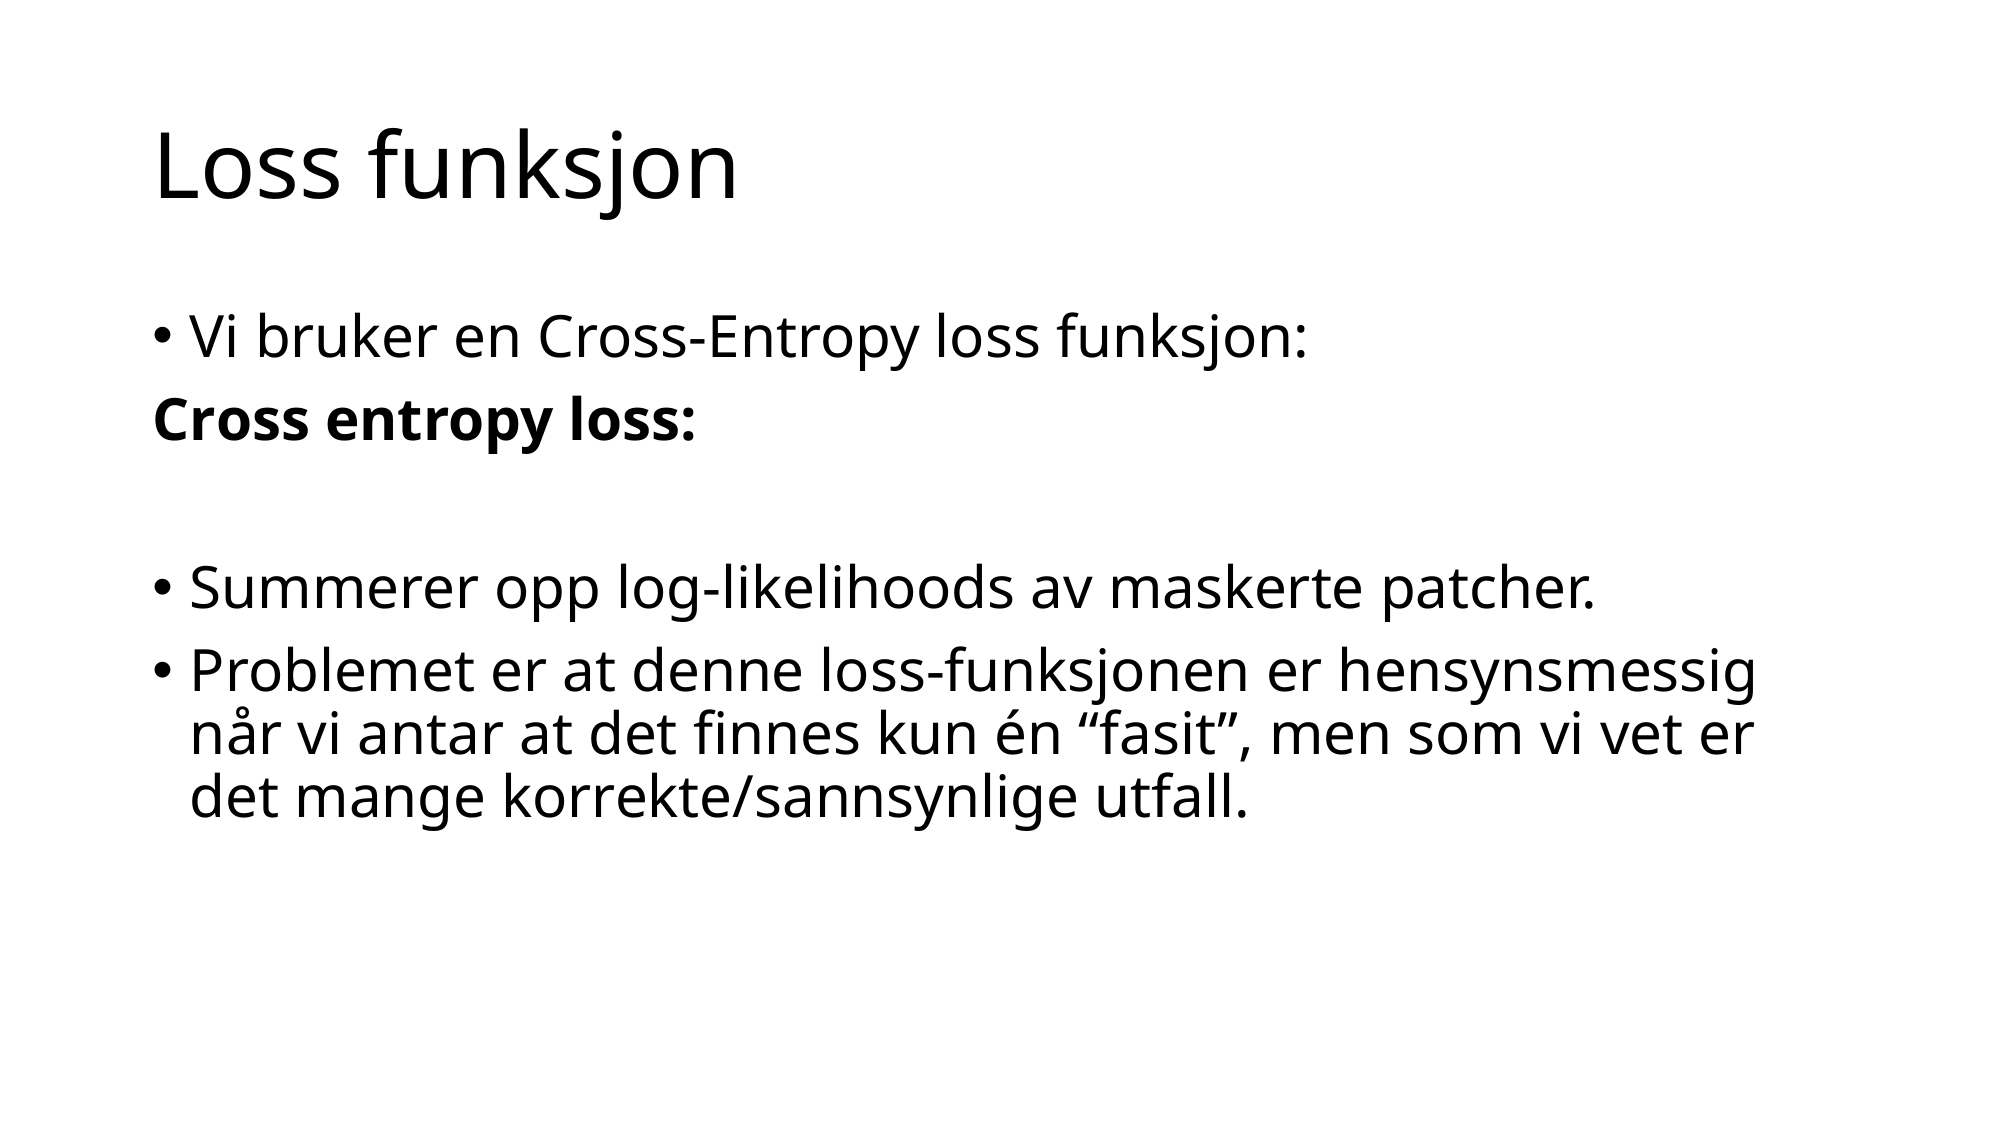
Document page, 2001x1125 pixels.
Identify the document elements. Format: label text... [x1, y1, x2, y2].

title Loss funksjon [137, 59, 1863, 278]
